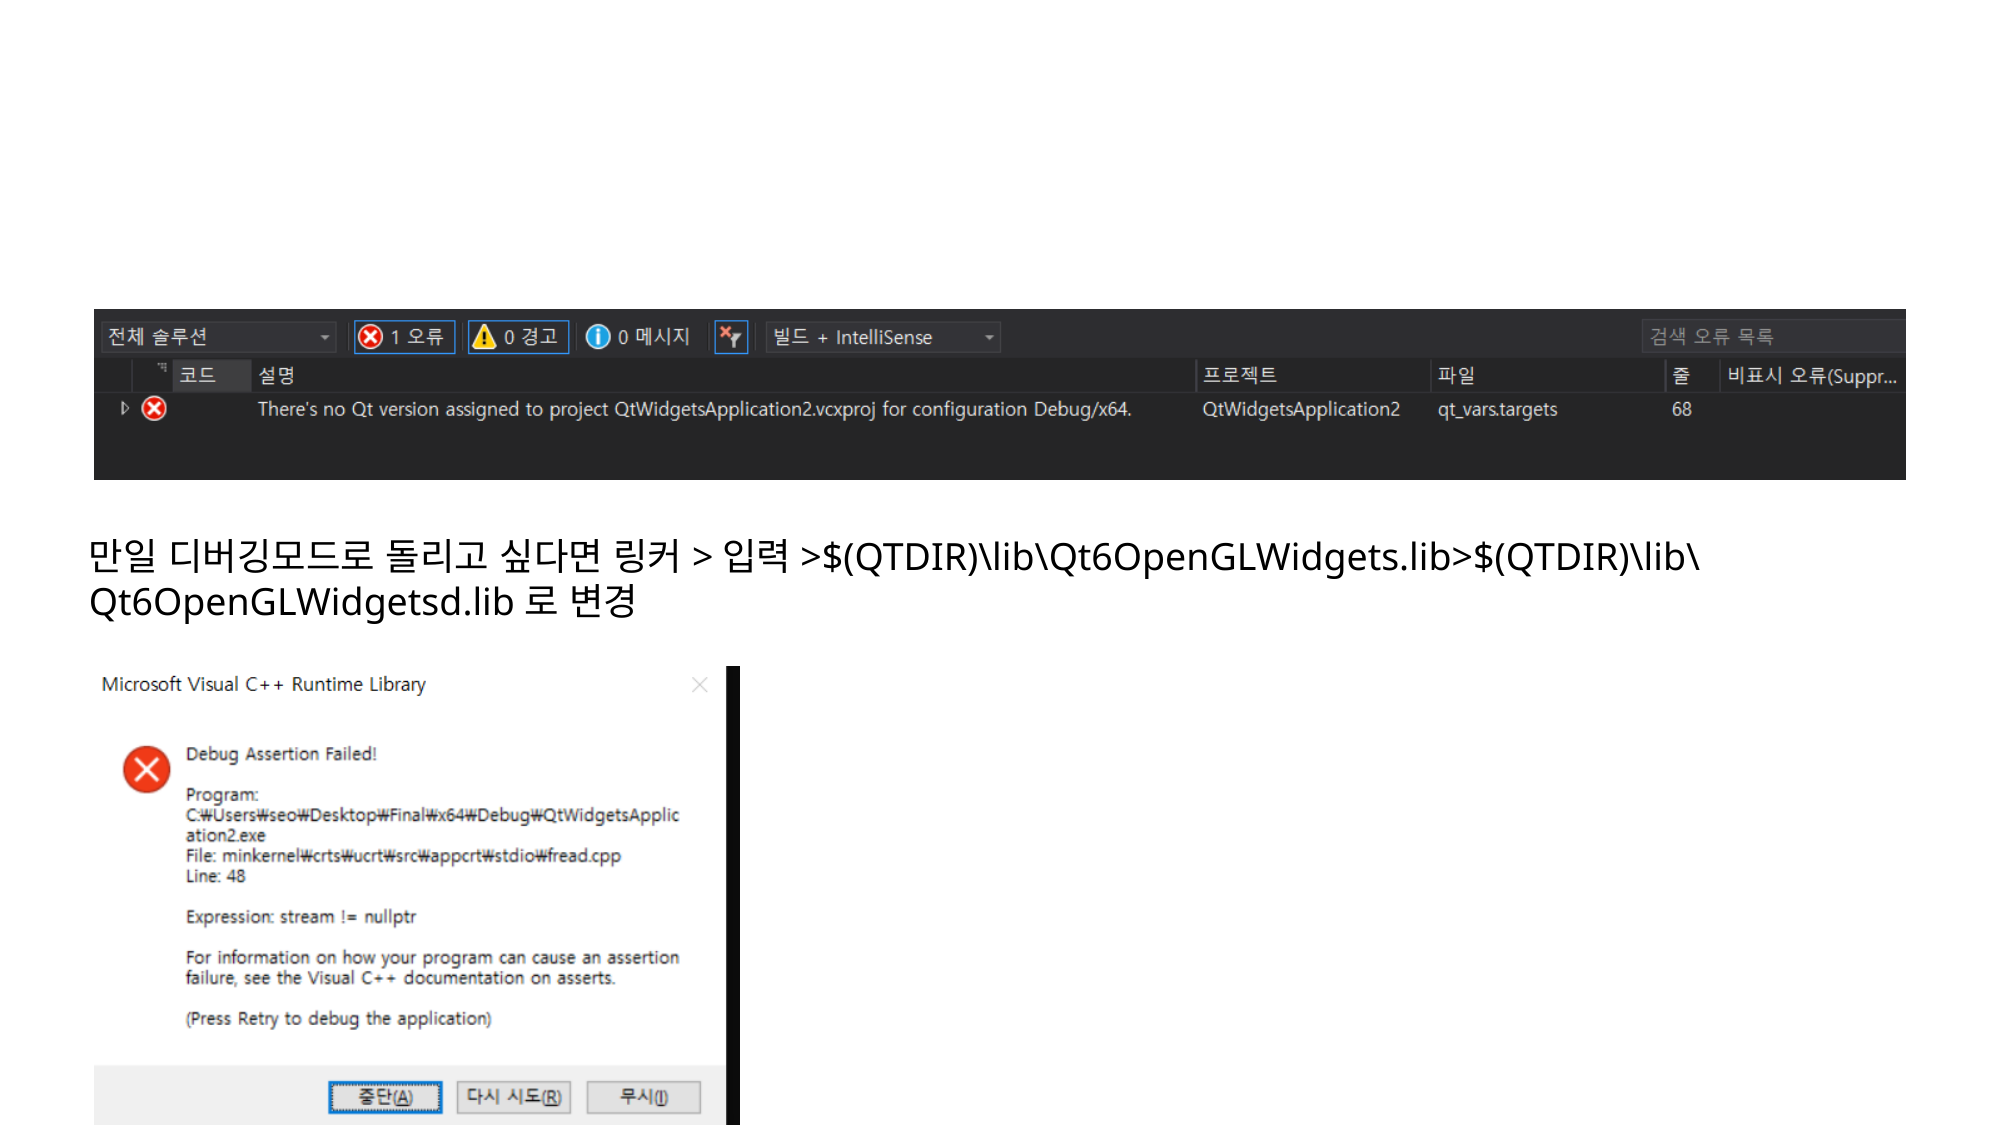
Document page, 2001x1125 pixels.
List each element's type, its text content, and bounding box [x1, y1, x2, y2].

picture [94, 309, 1906, 481]
text_box 만일 디버깅모드로 돌리고 싶다면 링커>입력>$(QTDIR)\lib\Qt6OpenGLWidgets.lib>$(QTDIR)\lib\Qt6OpenGLWidgetsd.lib로 변경 [74, 525, 1749, 631]
picture [94, 666, 740, 1125]
